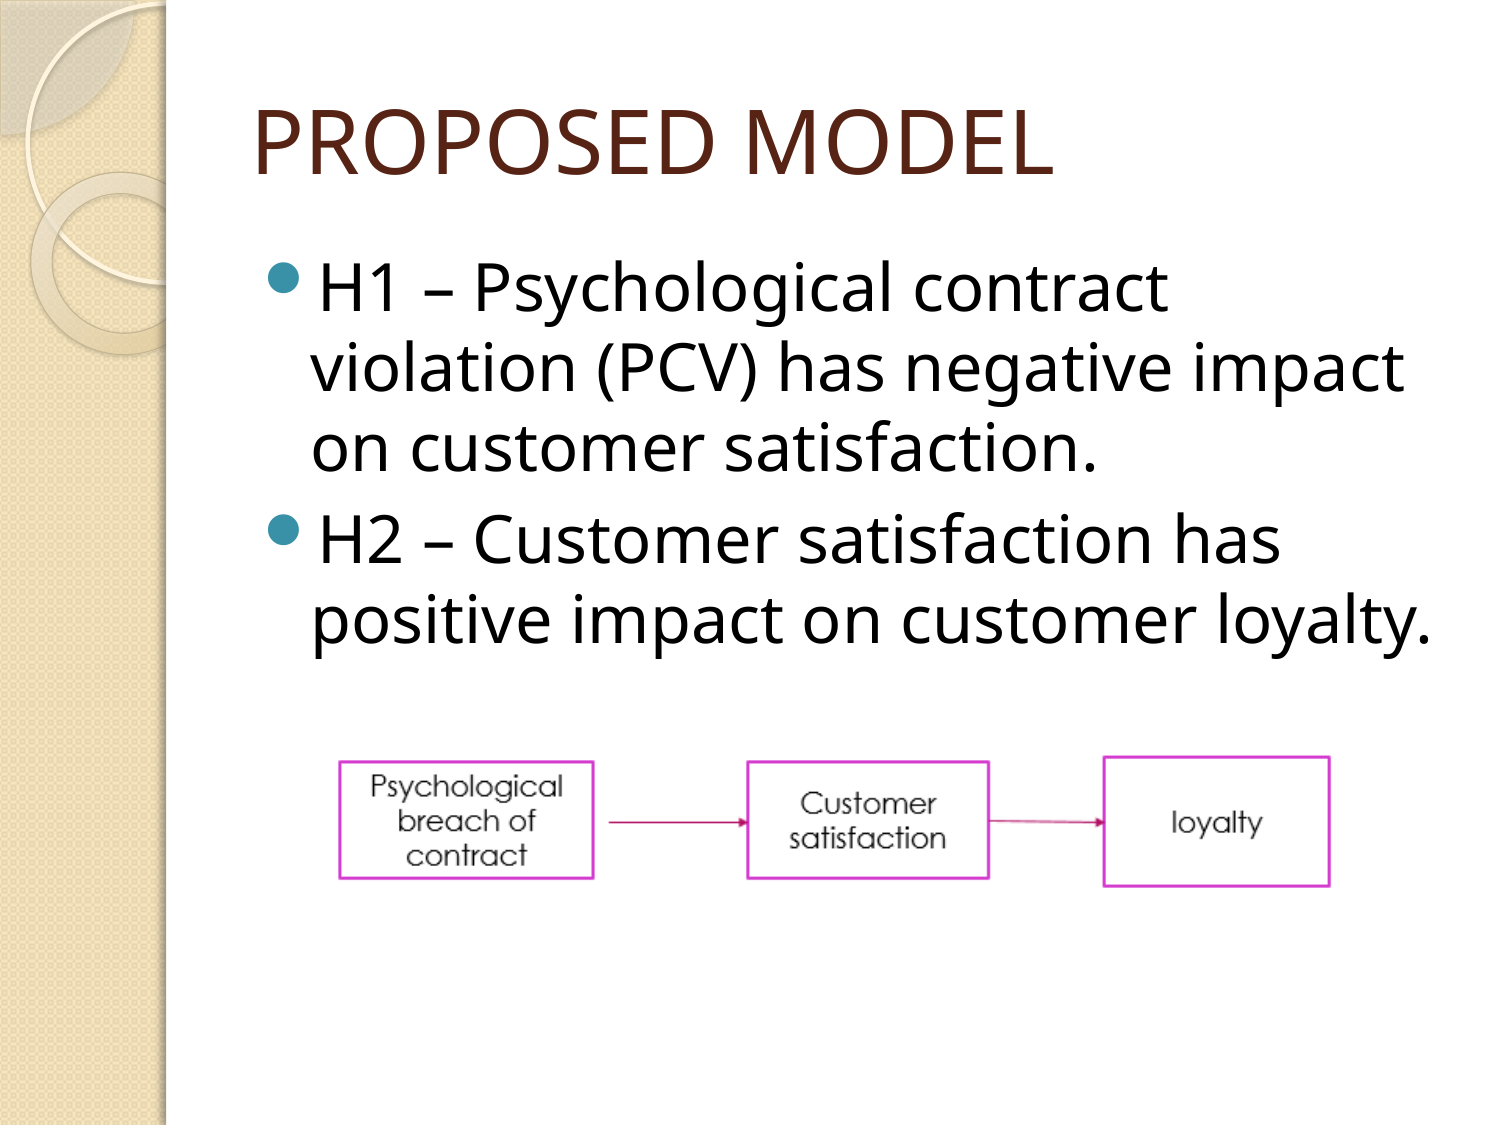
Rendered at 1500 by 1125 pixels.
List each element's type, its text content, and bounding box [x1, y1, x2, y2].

picture [287, 737, 1354, 899]
title PROPOSED MODEL [235, 45, 1466, 233]
list H1 – Psychological contract violation (PCV) has negative impact on customer satisfaction. H2 – Customer satisfaction has positive impact on customer loyalty. [235, 237, 1466, 1025]
